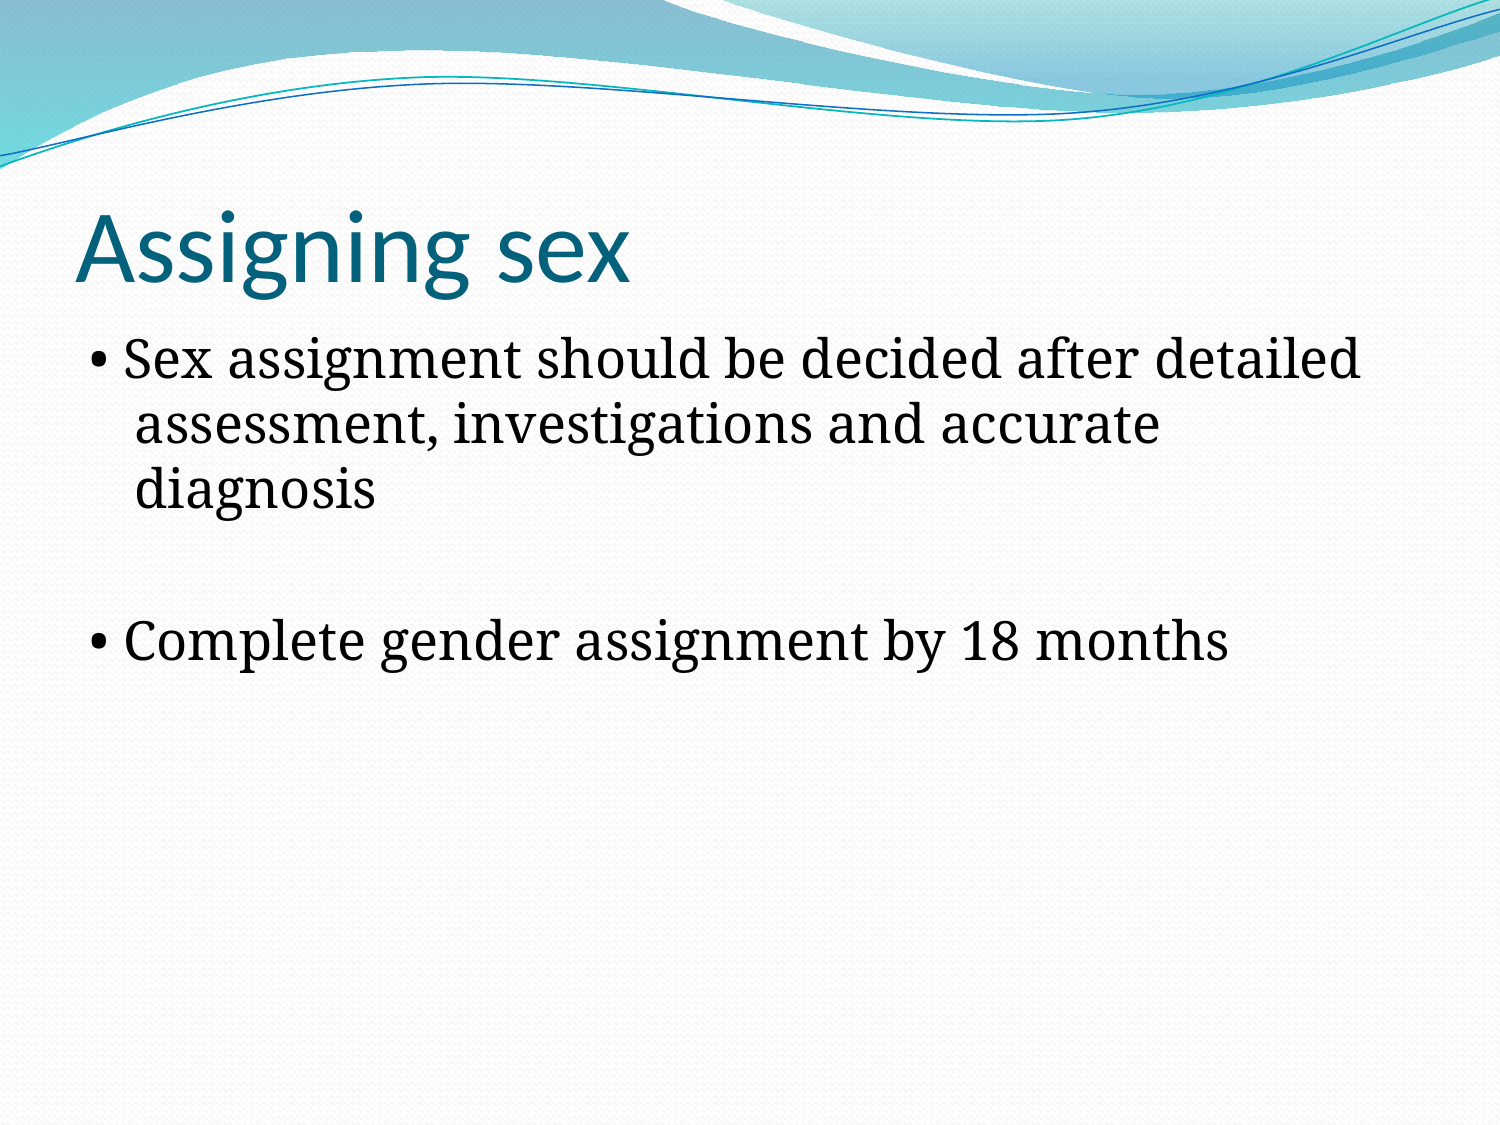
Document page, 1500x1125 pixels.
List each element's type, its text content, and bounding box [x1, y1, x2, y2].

title Assigning sex [75, 115, 1425, 303]
list • Sex assignment should be decided after detailed assessment, investigations and accurate diagnosis • Complete gender assignment by 18 months [75, 317, 1425, 1038]
